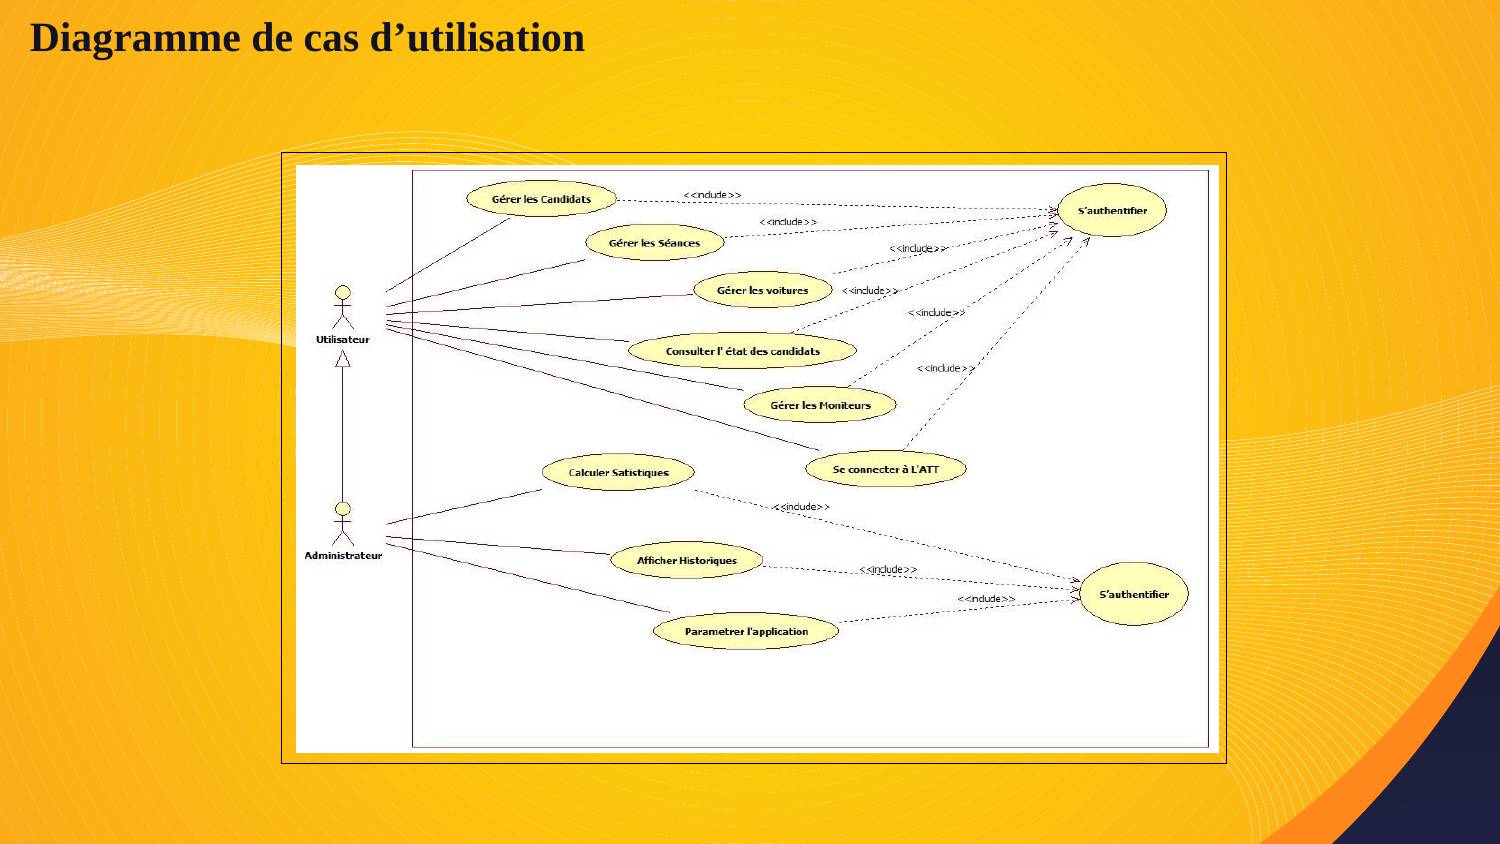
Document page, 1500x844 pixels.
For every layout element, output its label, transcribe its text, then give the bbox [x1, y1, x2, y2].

text_box Diagramme de cas d’utilisation [23, 15, 1180, 87]
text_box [281, 152, 1227, 764]
